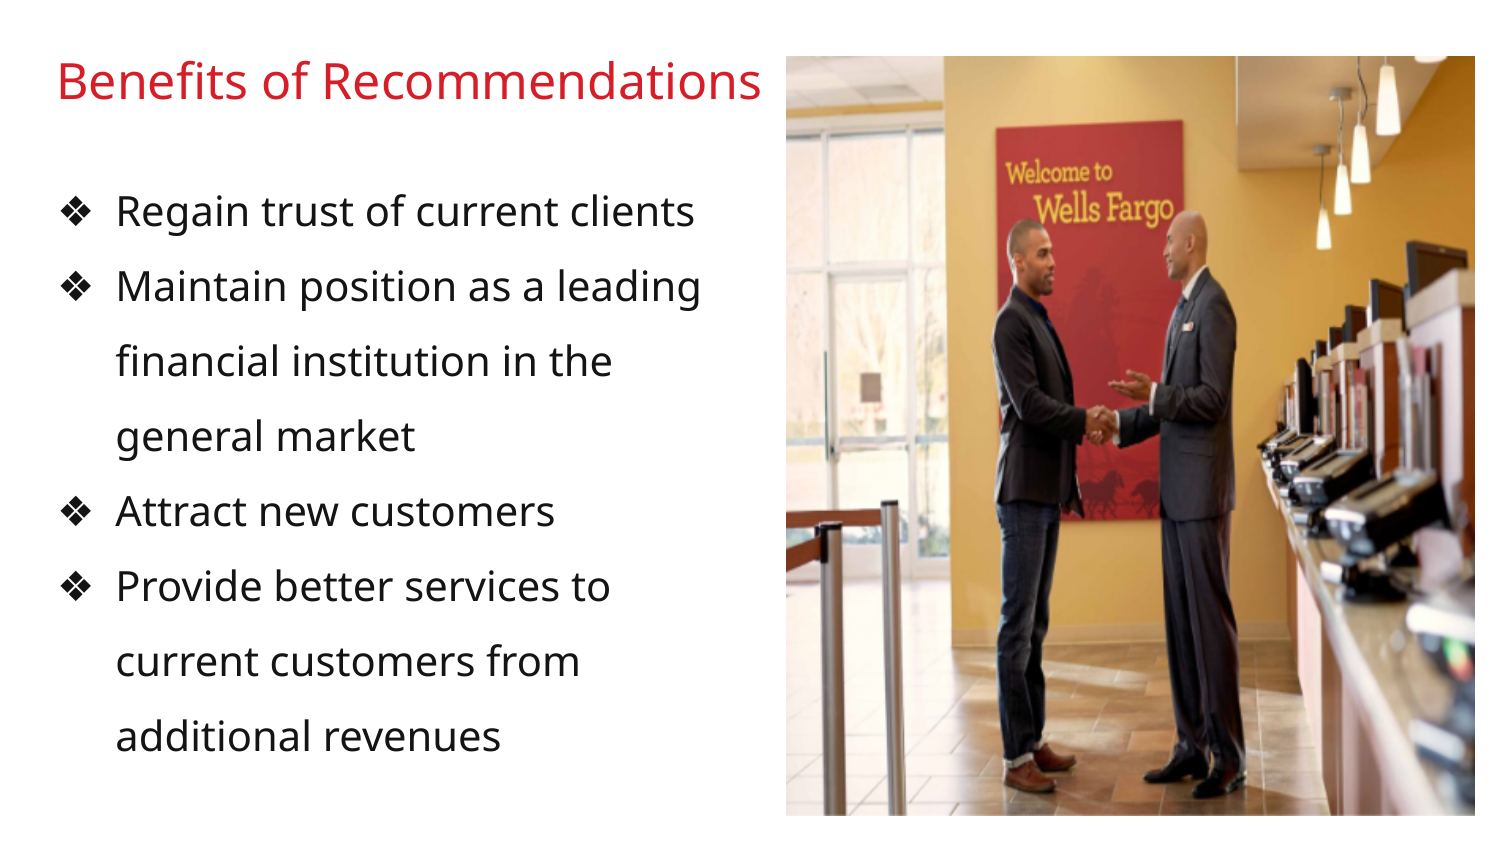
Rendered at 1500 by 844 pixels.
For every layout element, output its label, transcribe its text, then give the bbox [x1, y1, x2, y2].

picture [786, 55, 1475, 817]
title Benefits of Recommendations [56, 56, 784, 169]
list Regain trust of current clients Maintain position as a leading financial institution in the general market Attract new customers Provide better services to current customers from additional revenues [40, 159, 764, 775]
